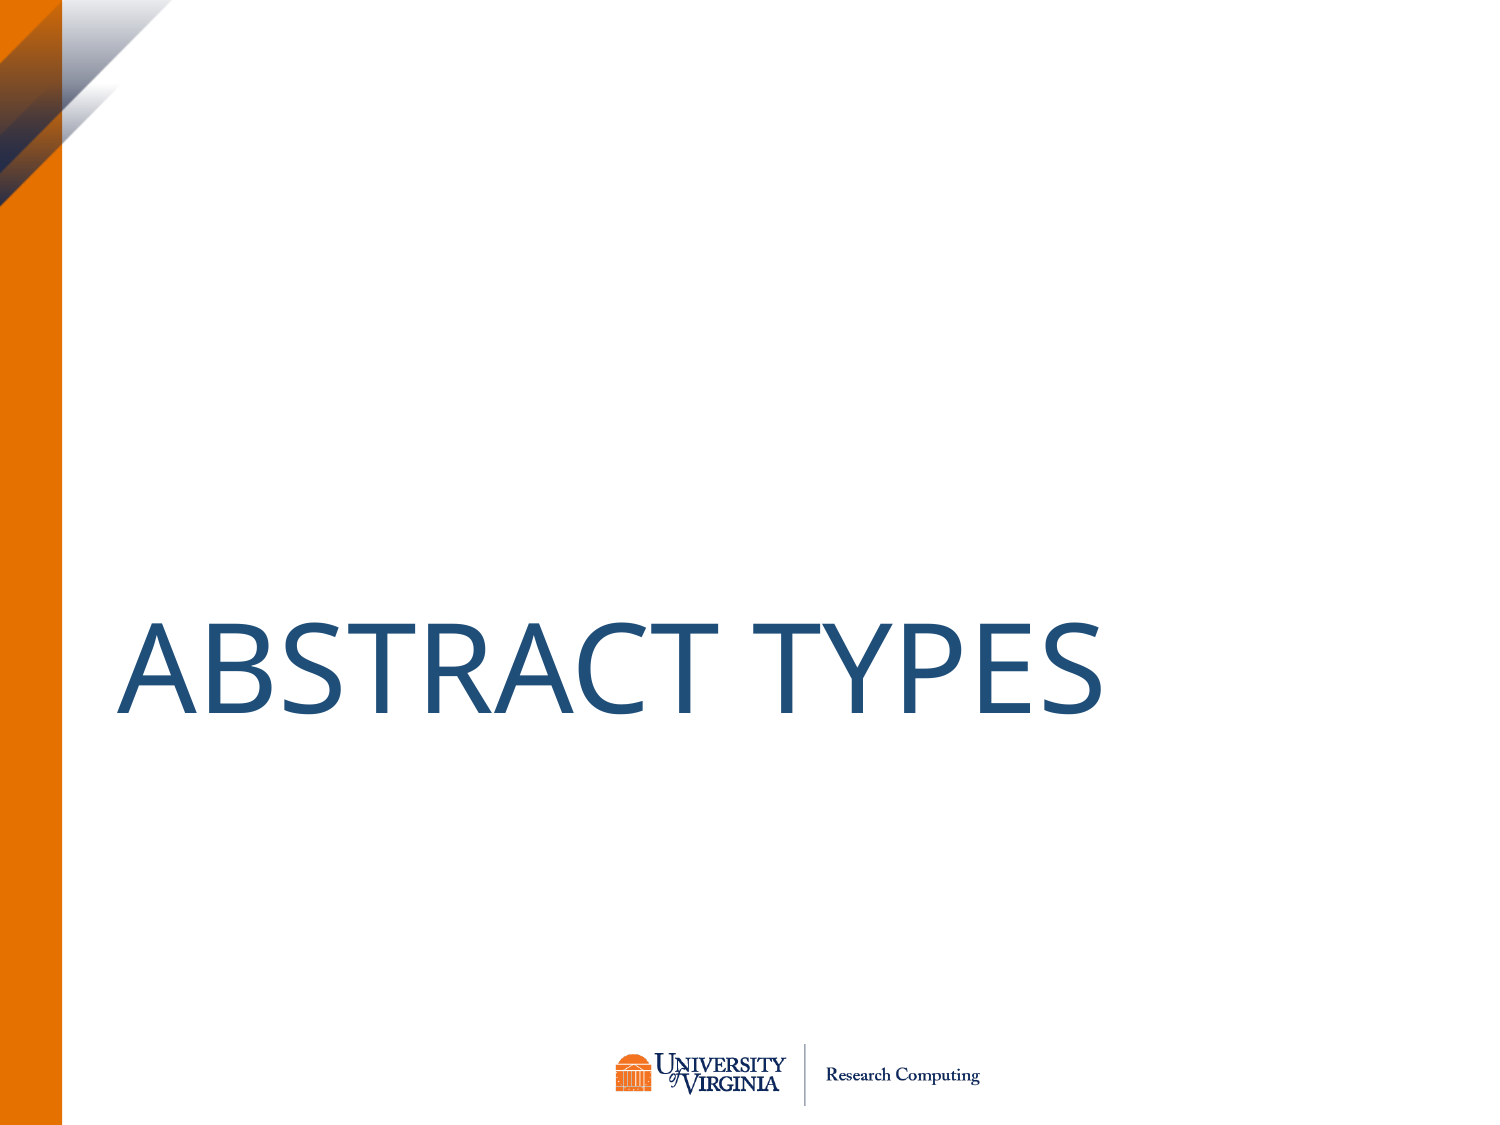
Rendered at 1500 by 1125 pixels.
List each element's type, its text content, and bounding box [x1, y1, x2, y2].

picture [0, 0, 176, 210]
title abstract types [102, 280, 1397, 749]
picture [607, 1044, 988, 1106]
